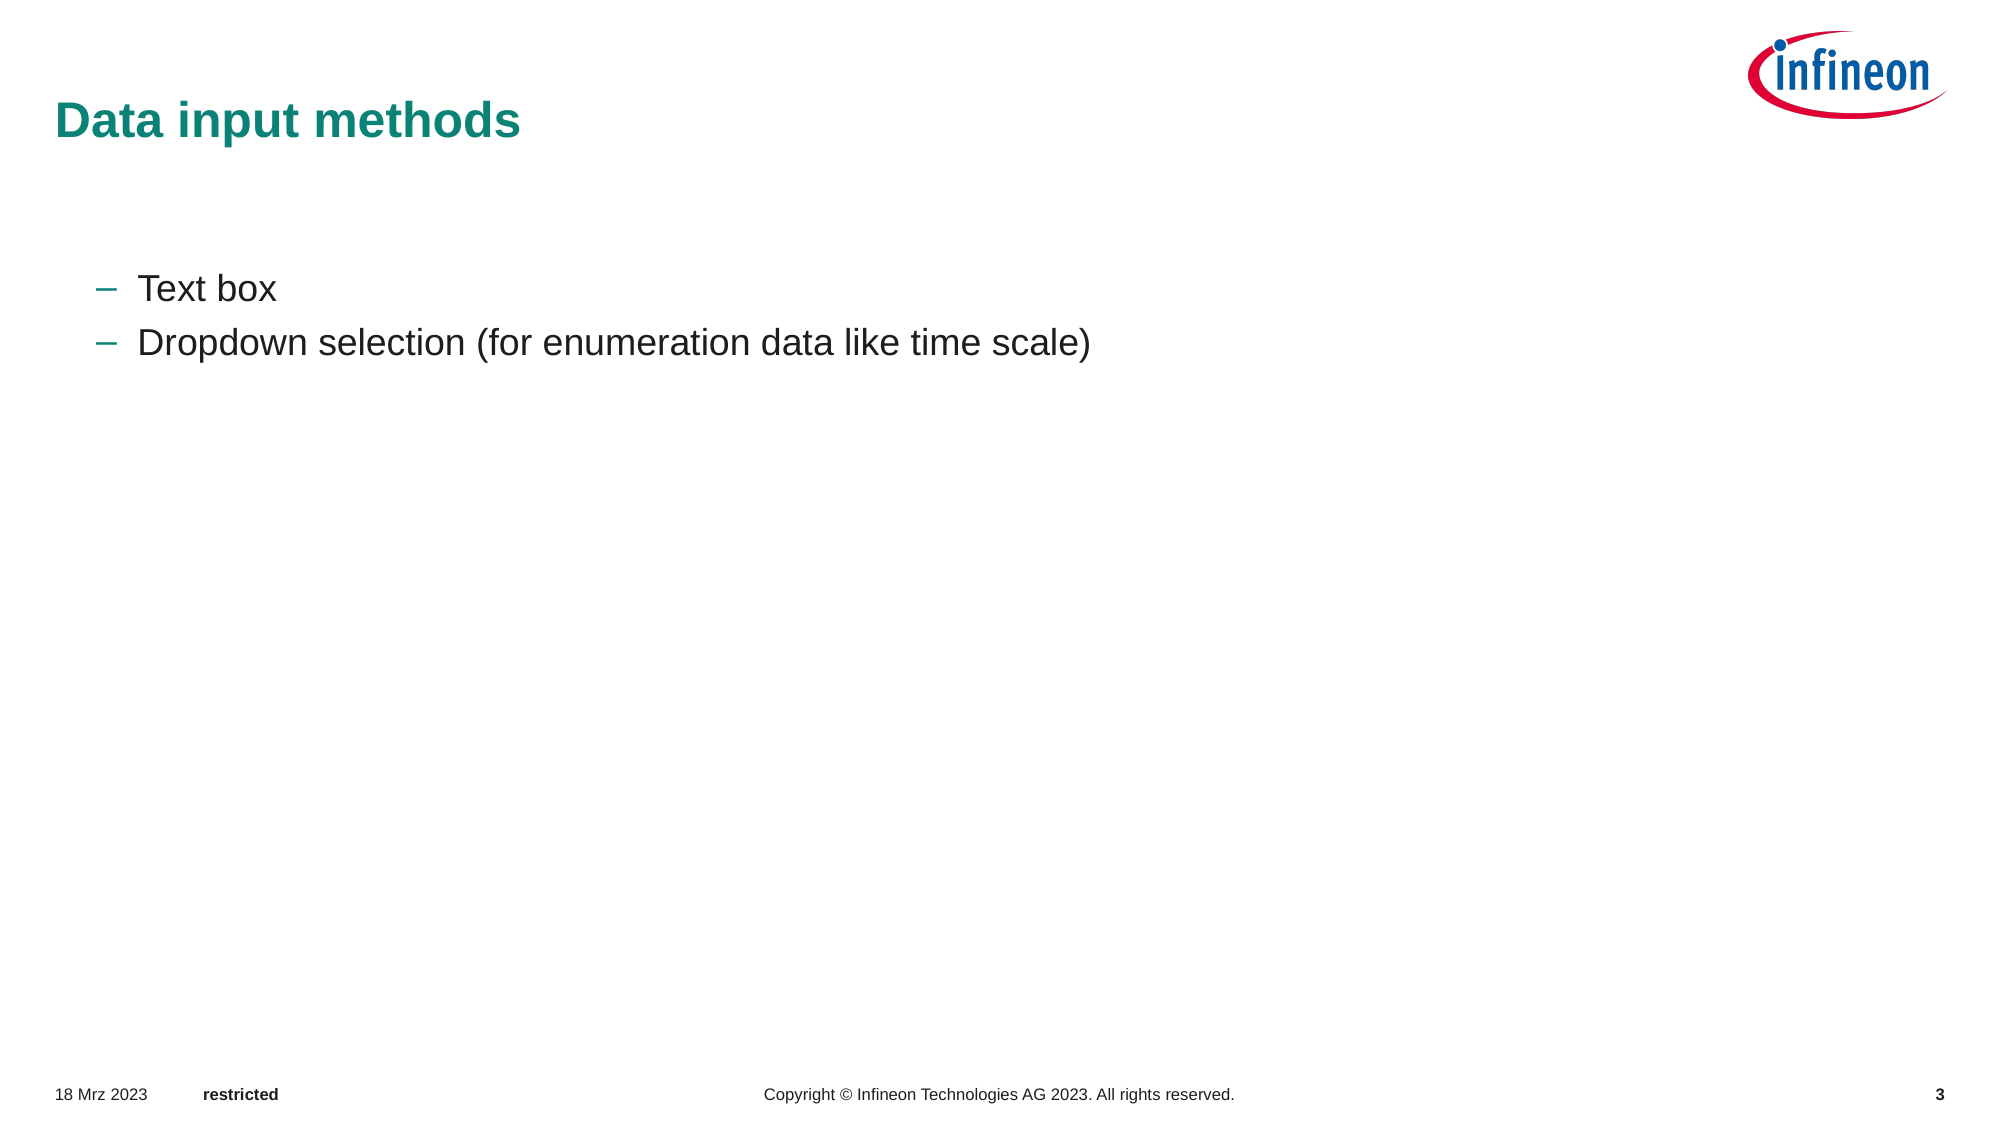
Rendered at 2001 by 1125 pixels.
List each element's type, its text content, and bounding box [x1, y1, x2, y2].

picture [1748, 31, 1947, 119]
text_box Text box Dropdown selection (for enumeration data like time scale) [96, 255, 1103, 364]
title Data input methods [55, 30, 1632, 149]
